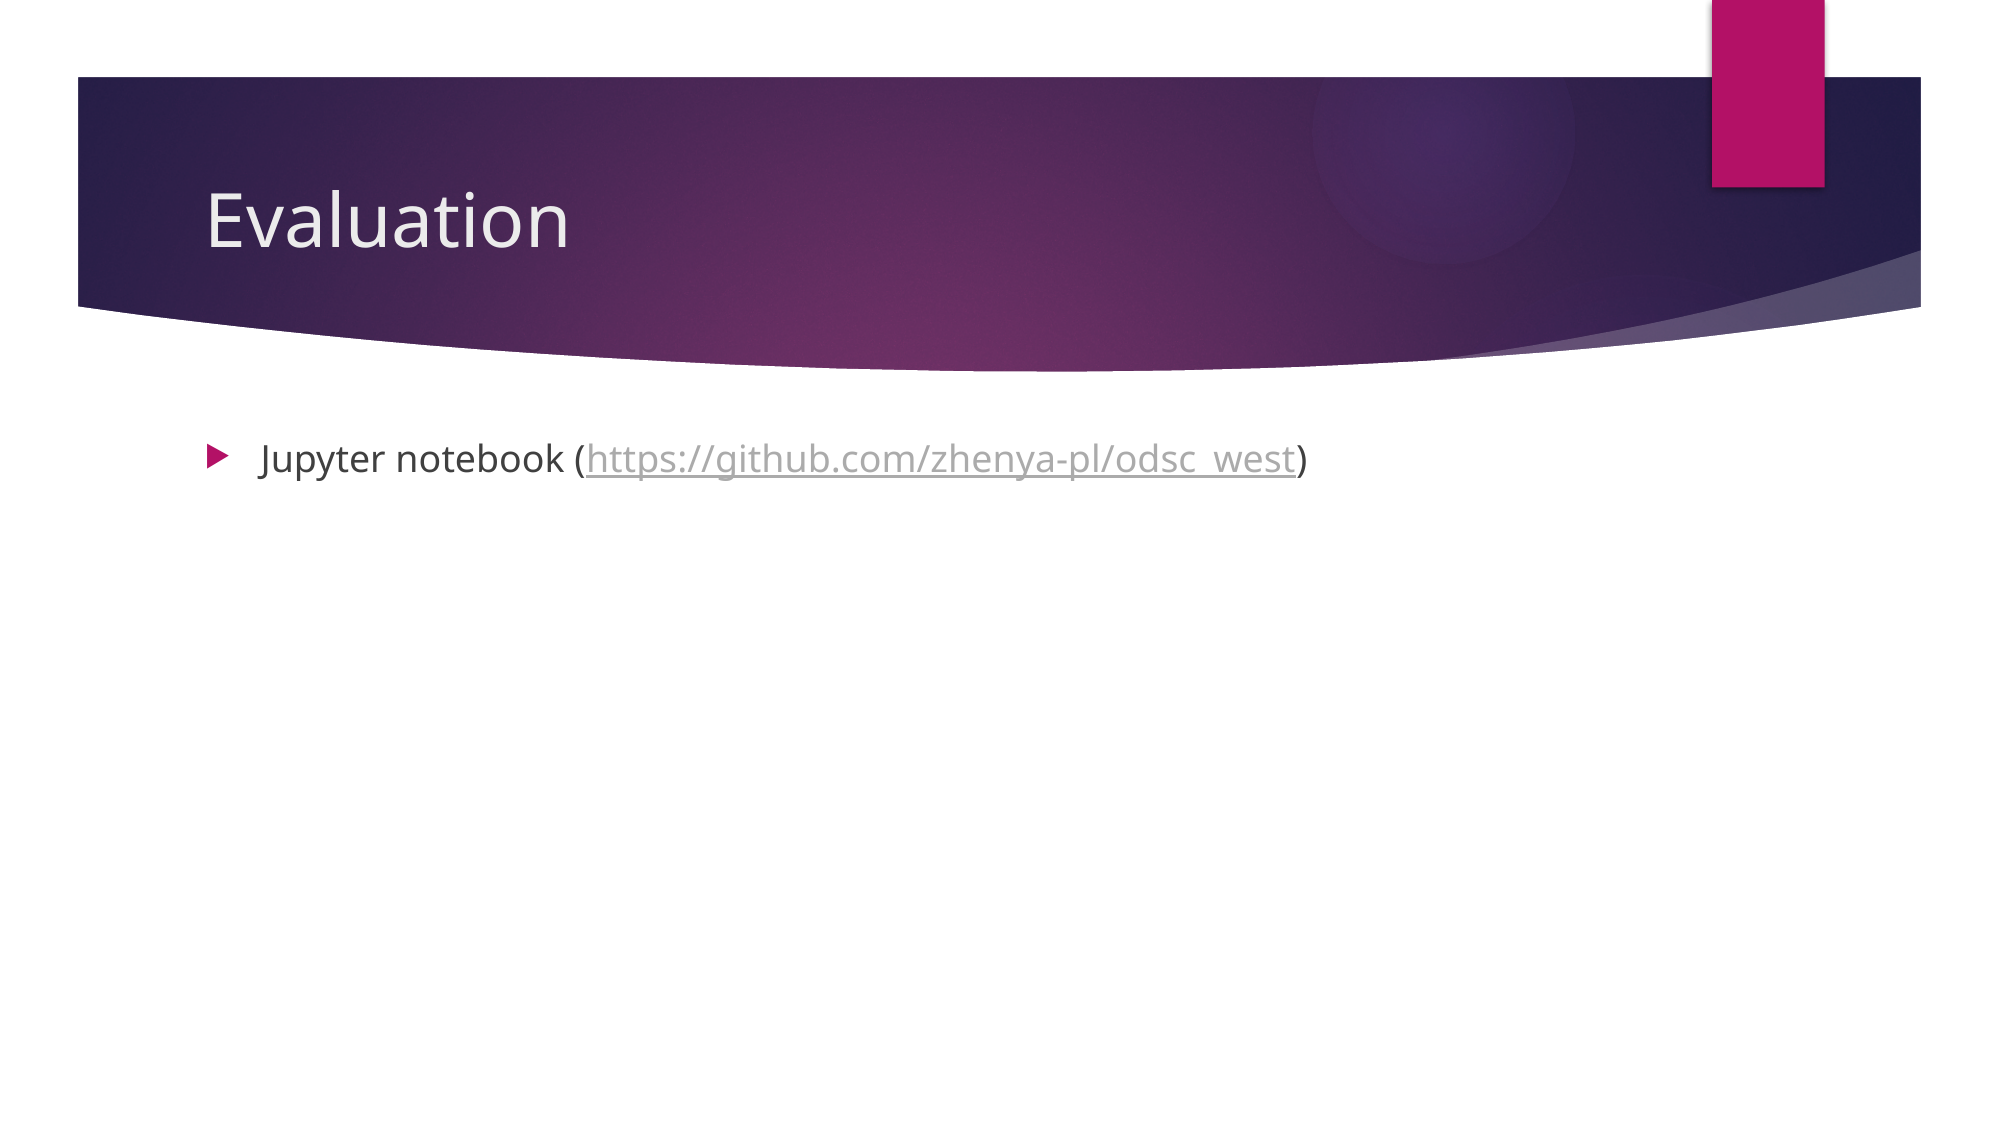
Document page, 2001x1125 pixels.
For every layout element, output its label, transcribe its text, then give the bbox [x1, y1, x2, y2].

title Evaluation [189, 159, 1627, 276]
list Jupyter notebook (https://github.com/zhenya-pl/odsc_west) [189, 427, 1638, 988]
